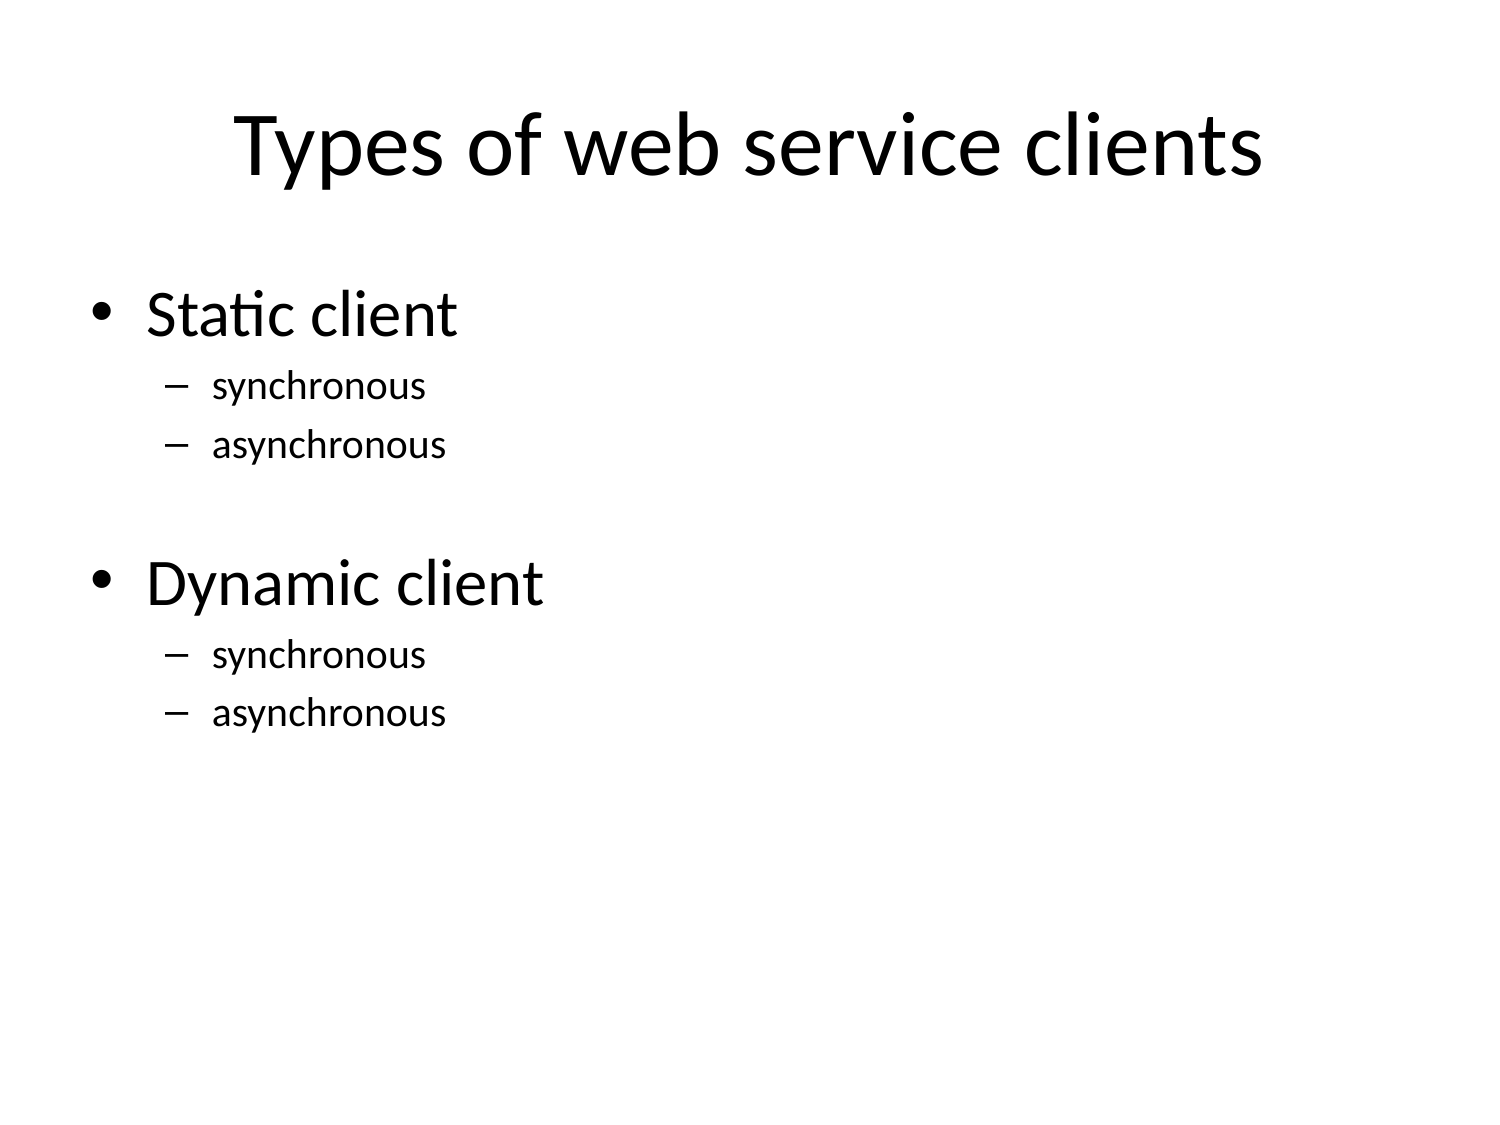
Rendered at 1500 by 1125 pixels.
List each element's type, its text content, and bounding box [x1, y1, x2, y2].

list Static client synchronous asynchronous Dynamic client synchronous asynchronous [75, 262, 1425, 1005]
title Types of web service clients [75, 45, 1425, 233]
